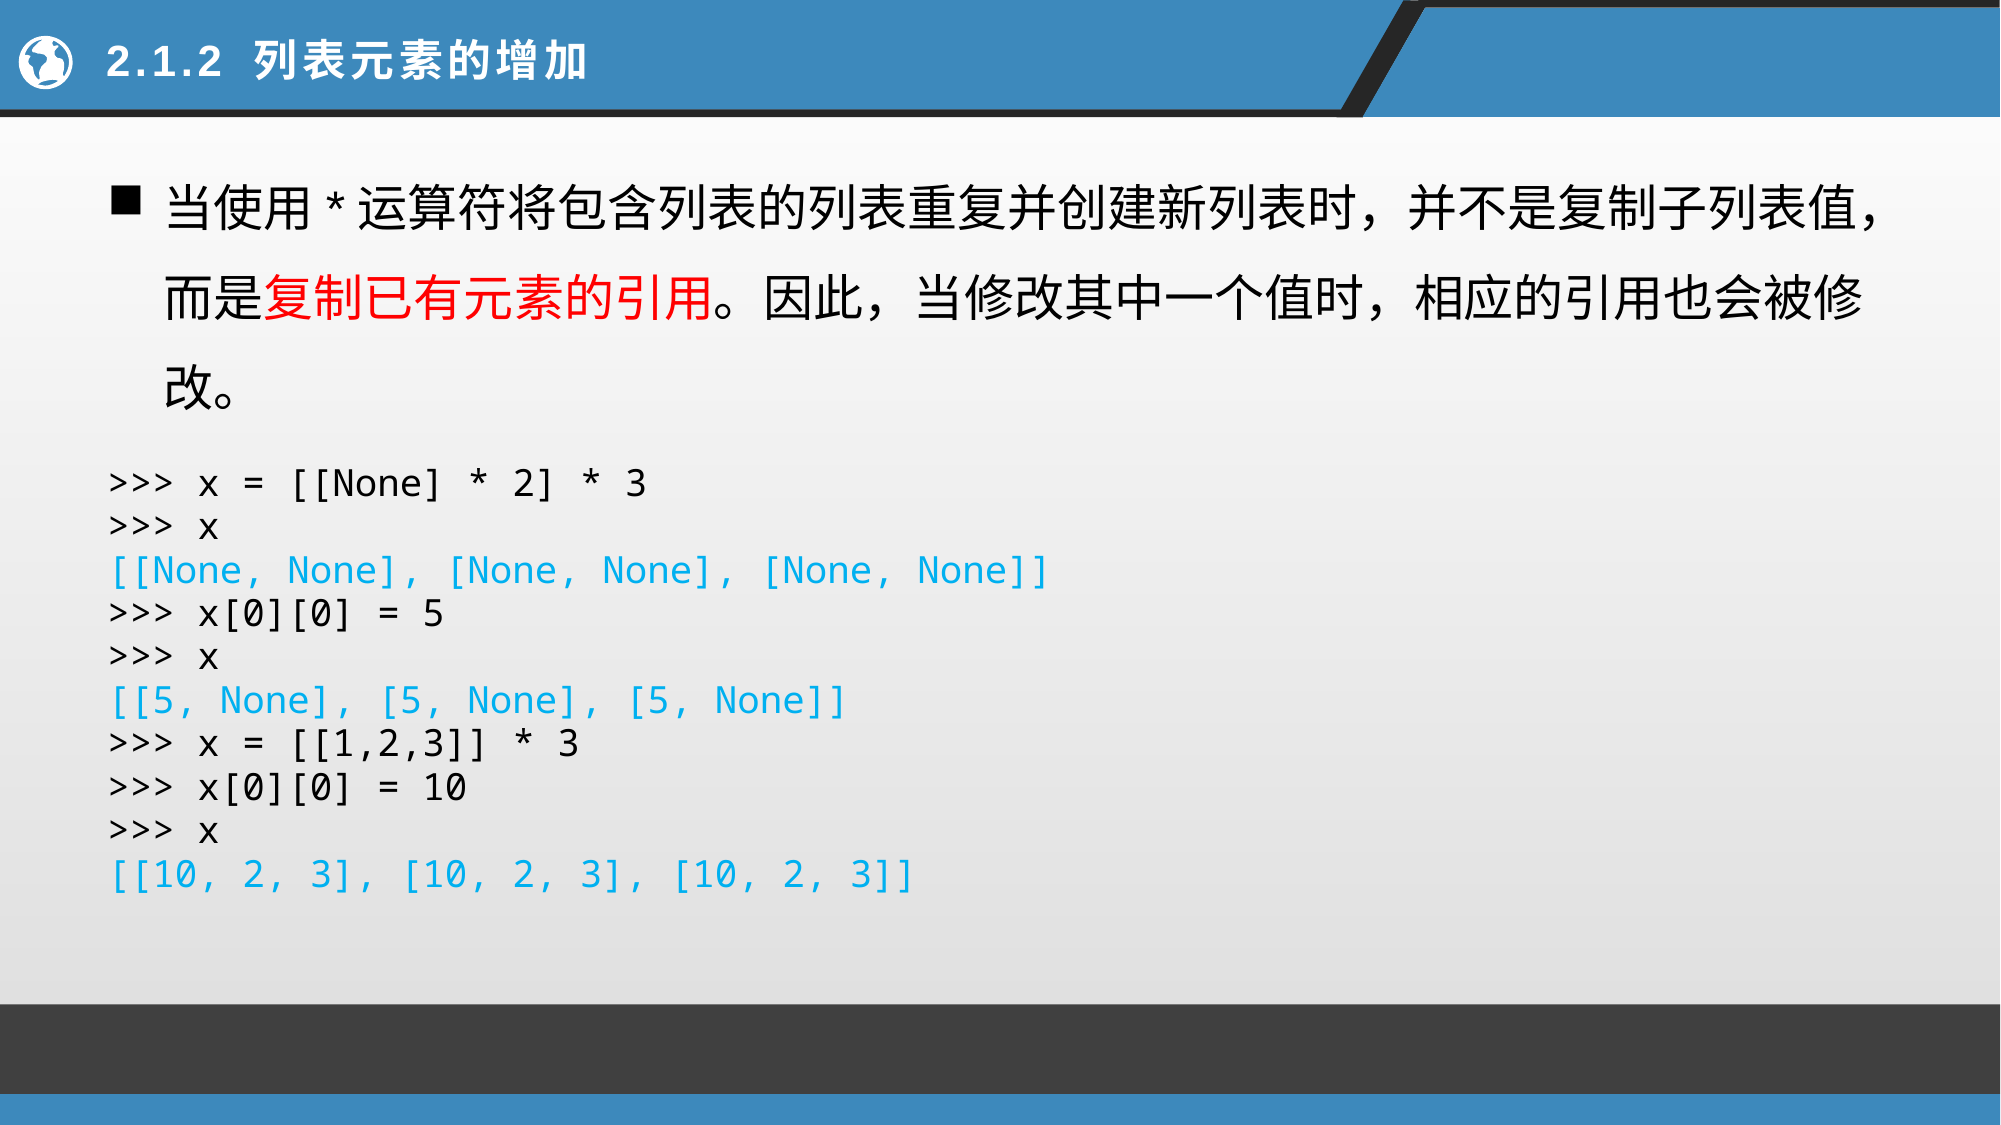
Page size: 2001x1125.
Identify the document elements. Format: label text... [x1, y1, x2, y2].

list 当使用*运算符将包含列表的列表重复并创建新列表时，并不是复制子列表值，而是复制已有元素的引用。因此，当修改其中一个值时，相应的引用也会被修改。 >>> x = [[None] * 2] * 3 >>> x [[None, None], [None, None], [None, None]] >>> x[0][0] = 5 >>> x [[5, None], [5, None], [5, None]] >>> x = [[1,2,3]] * 3 >>> x[0][0] = 10 >>> x [[10, 2, 3], [10, 2, 3], [10, 2, 3]] [90, 146, 1921, 976]
title 2.1.2 列表元素的增加 [90, 24, 977, 93]
